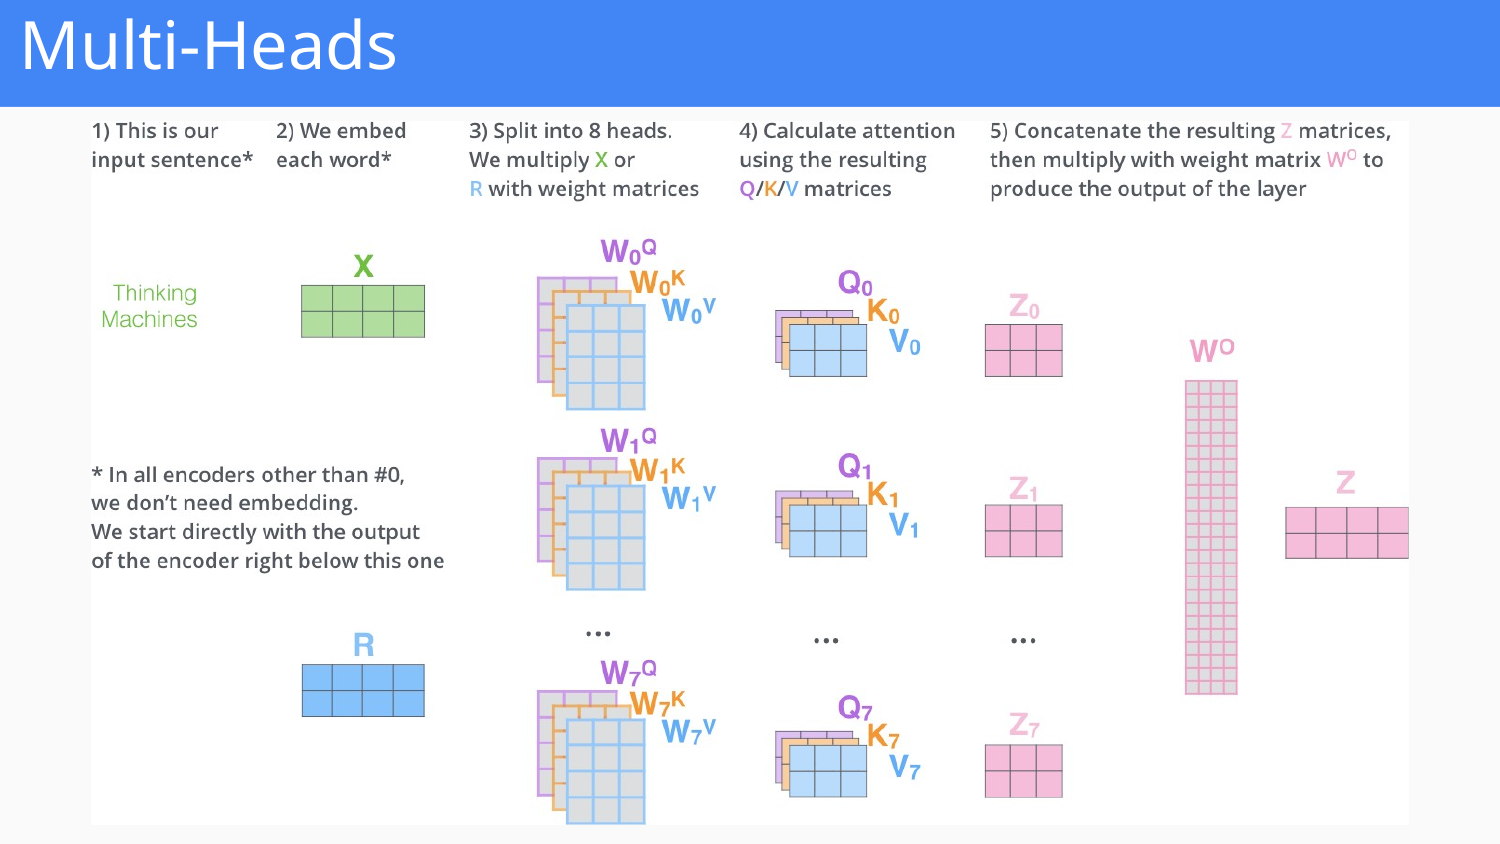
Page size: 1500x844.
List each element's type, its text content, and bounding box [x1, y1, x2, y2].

title Multi-Heads [19, 3, 1481, 84]
text_box [91, 121, 1409, 825]
